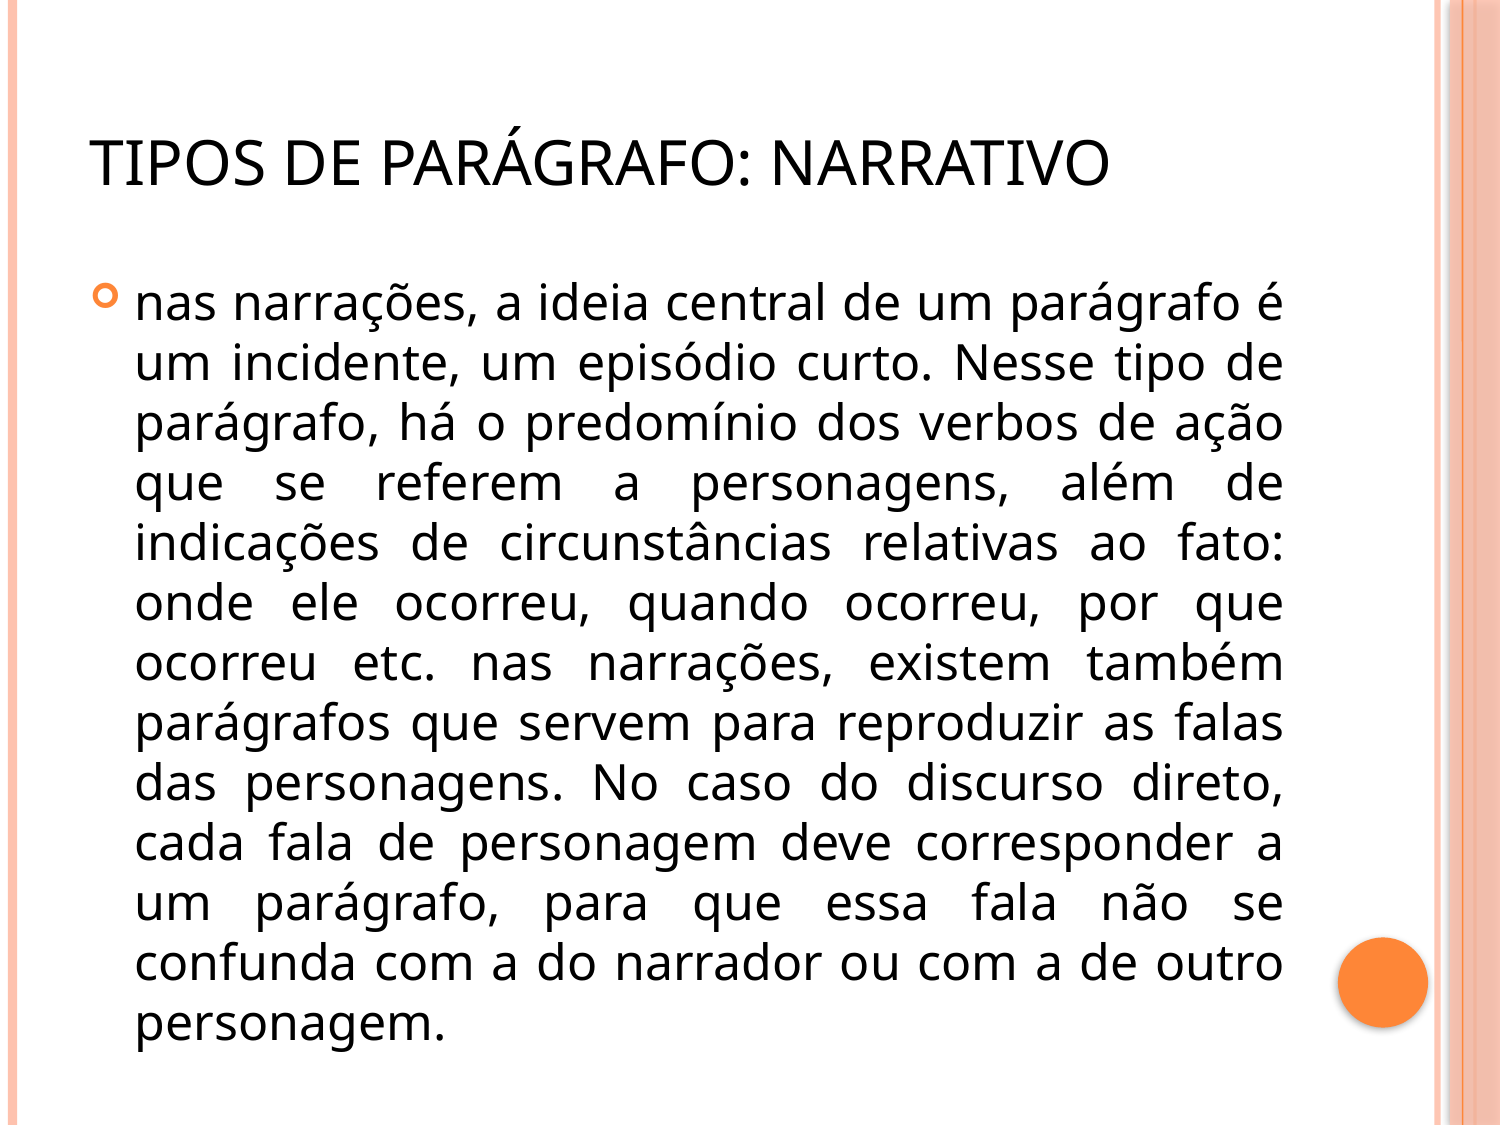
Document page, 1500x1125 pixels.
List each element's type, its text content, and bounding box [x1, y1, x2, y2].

text_box Tipos de parágrafo: narrativo [75, 115, 1300, 262]
text_box nas narrações, a ideia central de um parágrafo é um incidente, um episódio curto. Nesse tipo de parágrafo, há o predomínio dos verbos de ação que se referem a personagens, além de indicações de circunstâncias relativas ao fato: onde ele ocorreu, quando ocorreu, por que ocorreu etc. nas narrações, existem também parágrafos que servem para reproduzir as falas das personagens. No caso do discurso direto, cada fala de personagem deve corresponder a um parágrafo, para que essa fala não se confunda com a do narrador ou com a de outro personagem. [75, 262, 1300, 1125]
